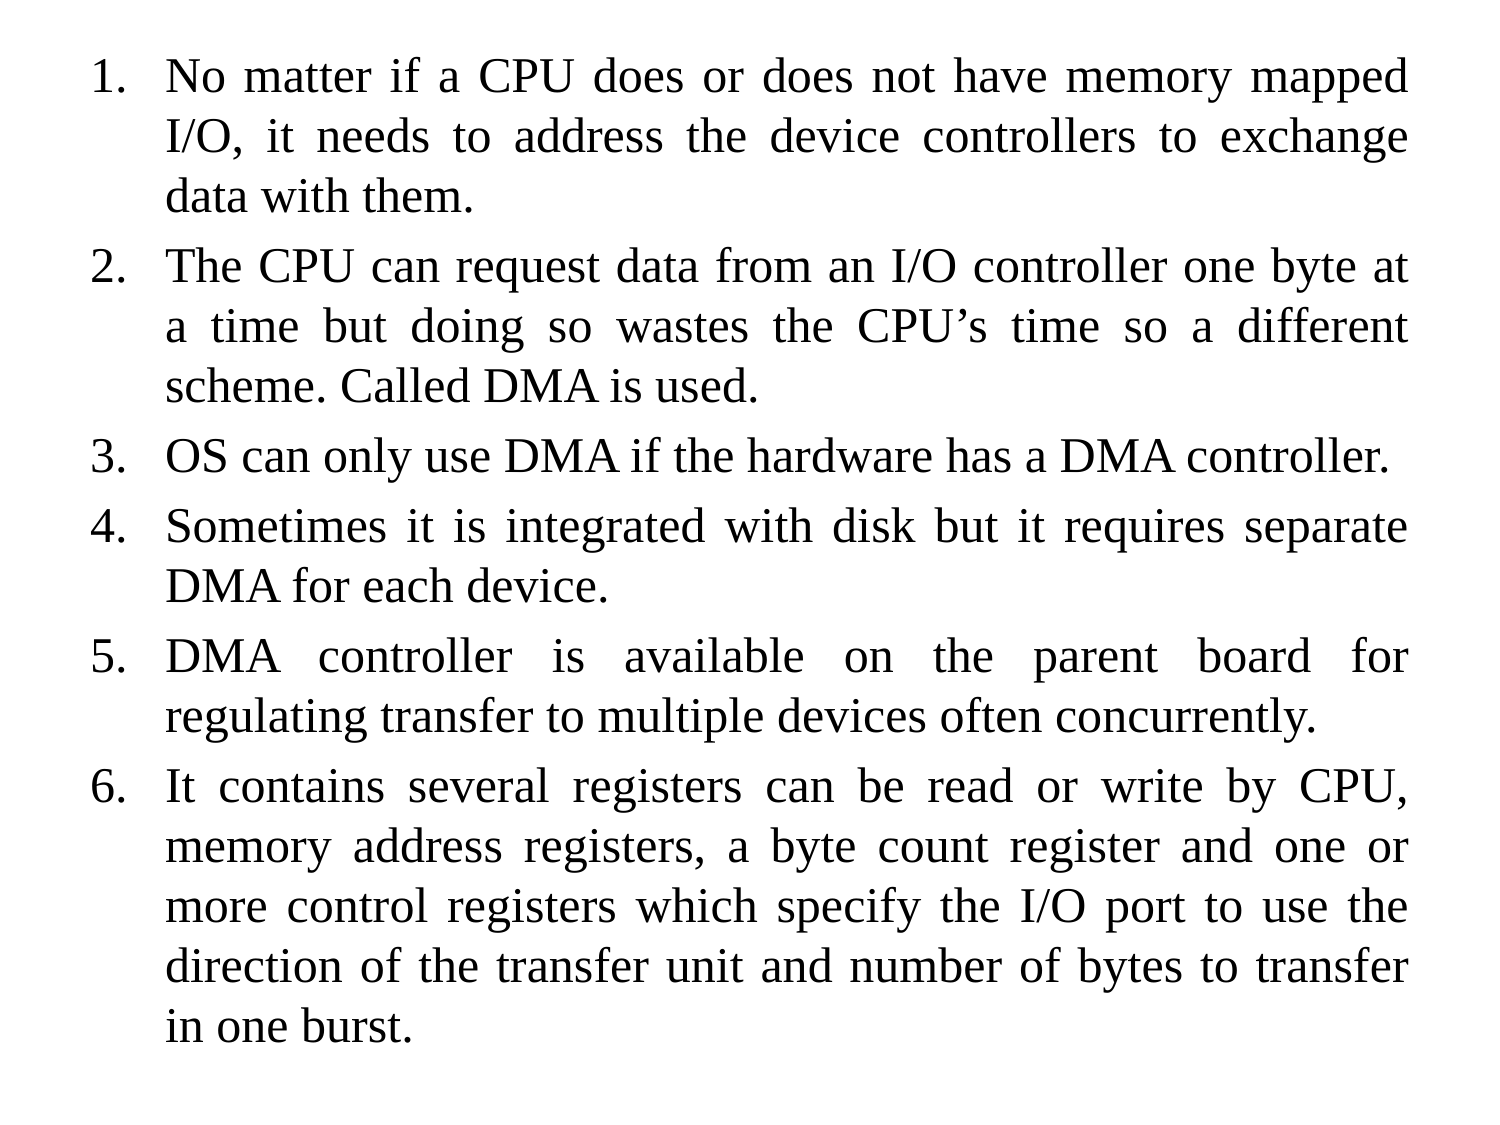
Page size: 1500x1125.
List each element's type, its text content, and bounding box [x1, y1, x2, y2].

list No matter if a CPU does or does not have memory mapped I/O, it needs to address the device controllers to exchange data with them. The CPU can request data from an I/O controller one byte at a time but doing so wastes the CPU’s time so a different scheme. Called DMA is used. OS can only use DMA if the hardware has a DMA controller. Sometimes it is integrated with disk but it requires separate DMA for each device. DMA controller is available on the parent board for regulating transfer to multiple devices often concurrently. It contains several registers can be read or write by CPU, memory address registers, a byte count register and one or more control registers which specify the I/O port to use the direction of the transfer unit and number of bytes to transfer in one burst. [74, 34, 1426, 1041]
